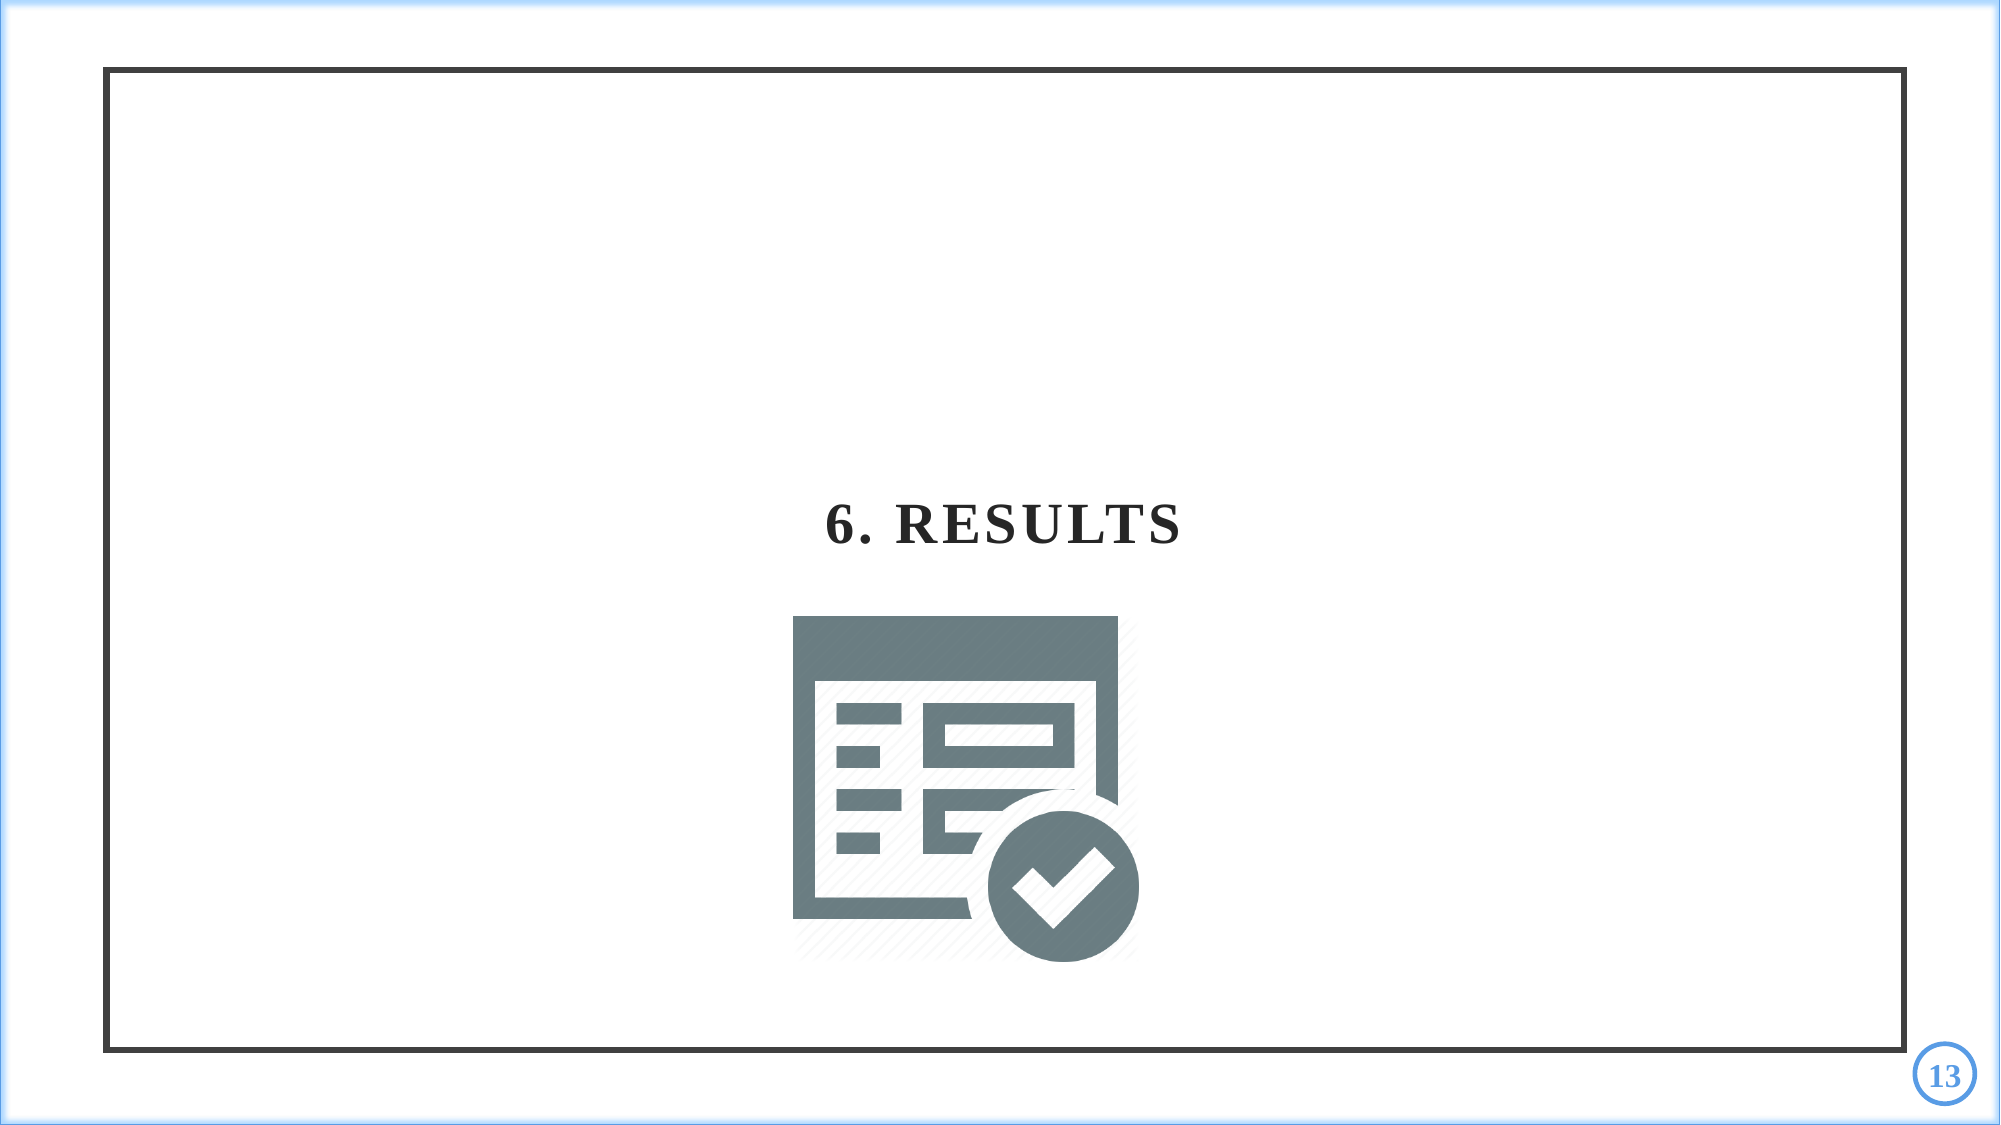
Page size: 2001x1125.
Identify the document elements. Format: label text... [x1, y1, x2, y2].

text_box 13 [1914, 1043, 1975, 1104]
picture [793, 616, 1139, 962]
text_box [0, 0, 2000, 1125]
